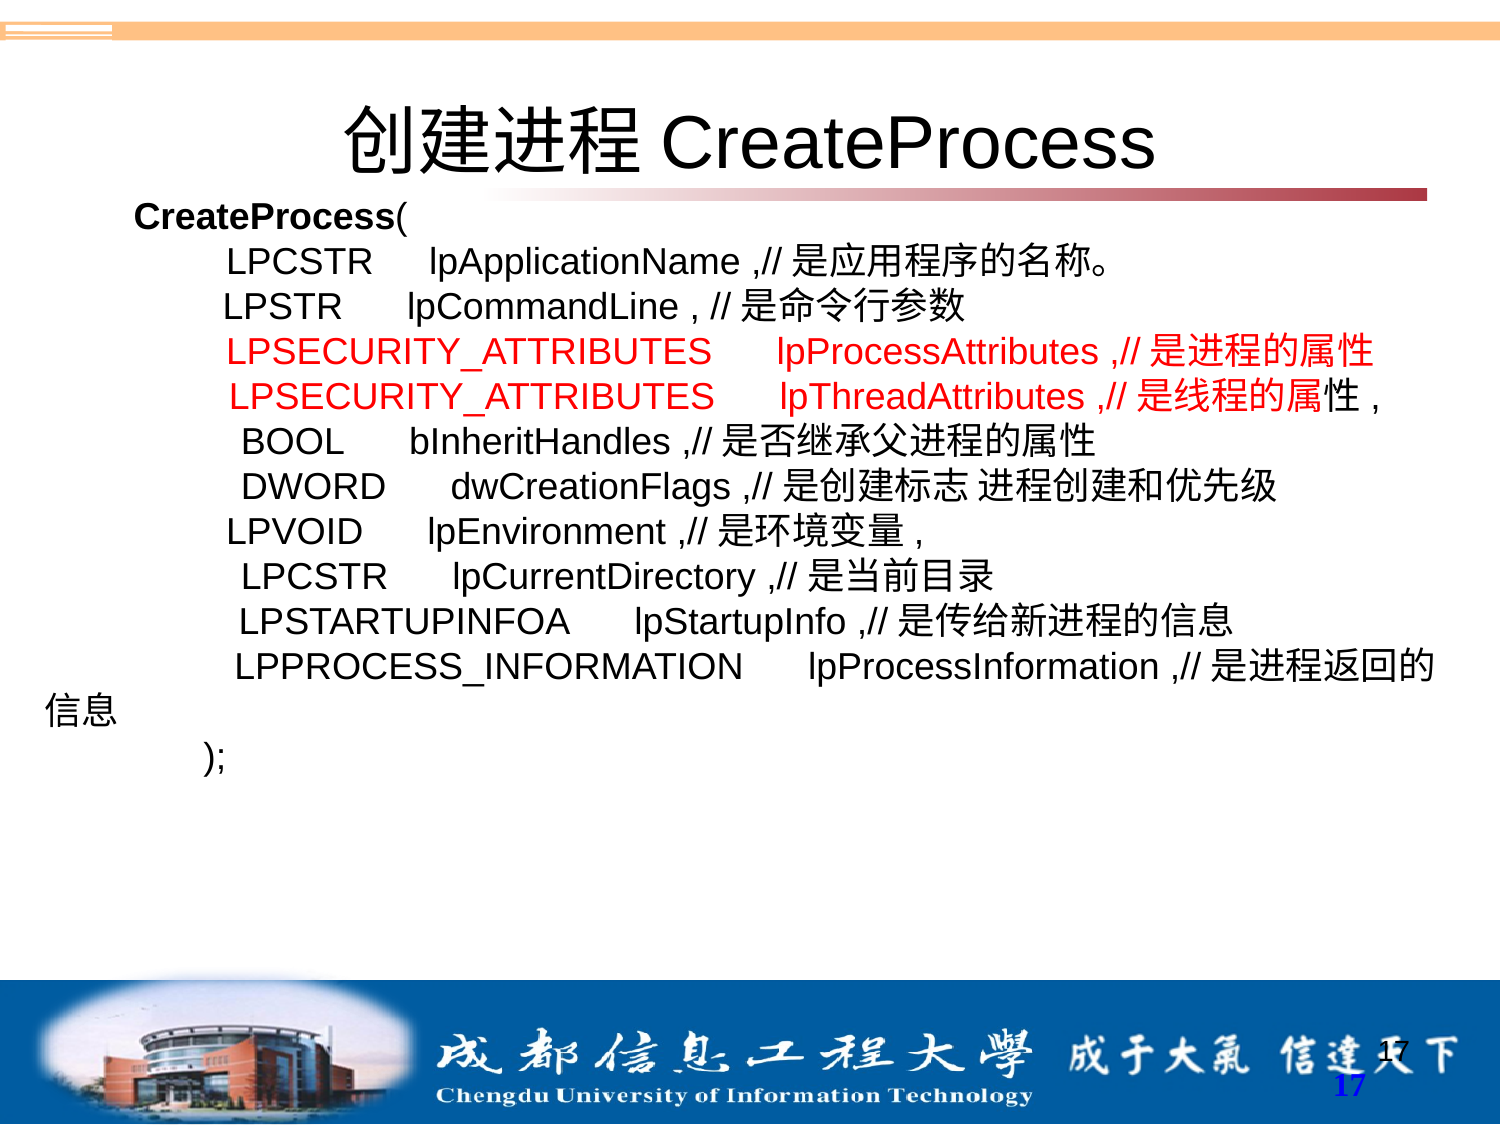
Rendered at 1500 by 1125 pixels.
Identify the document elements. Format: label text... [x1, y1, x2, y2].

list CreateProcess( LPCSTR lpApplicationName ,//是应用程序的名称。 LPSTR lpCommandLine , //是命令行参数 LPSECURITY_ATTRIBUTES lpProcessAttributes ,//是进程的属性 LPSECURITY_ATTRIBUTES lpThreadAttributes ,//是线程的属性, BOOL bInheritHandles ,//是否继承父进程的属性 DWORD dwCreationFlags ,//是创建标志 进程创建和优先级 LPVOID lpEnvironment ,//是环境变量, LPCSTR lpCurrentDirectory ,//是当前目录 LPSTARTUPINFOA lpStartupInfo ,//是传给新进程的信息 LPPROCESS_INFORMATION lpProcessInformation ,//是进程返回的信息 ); [29, 184, 1459, 1094]
picture [0, 957, 1500, 1125]
title 创建进程CreateProcess [75, 45, 1425, 184]
